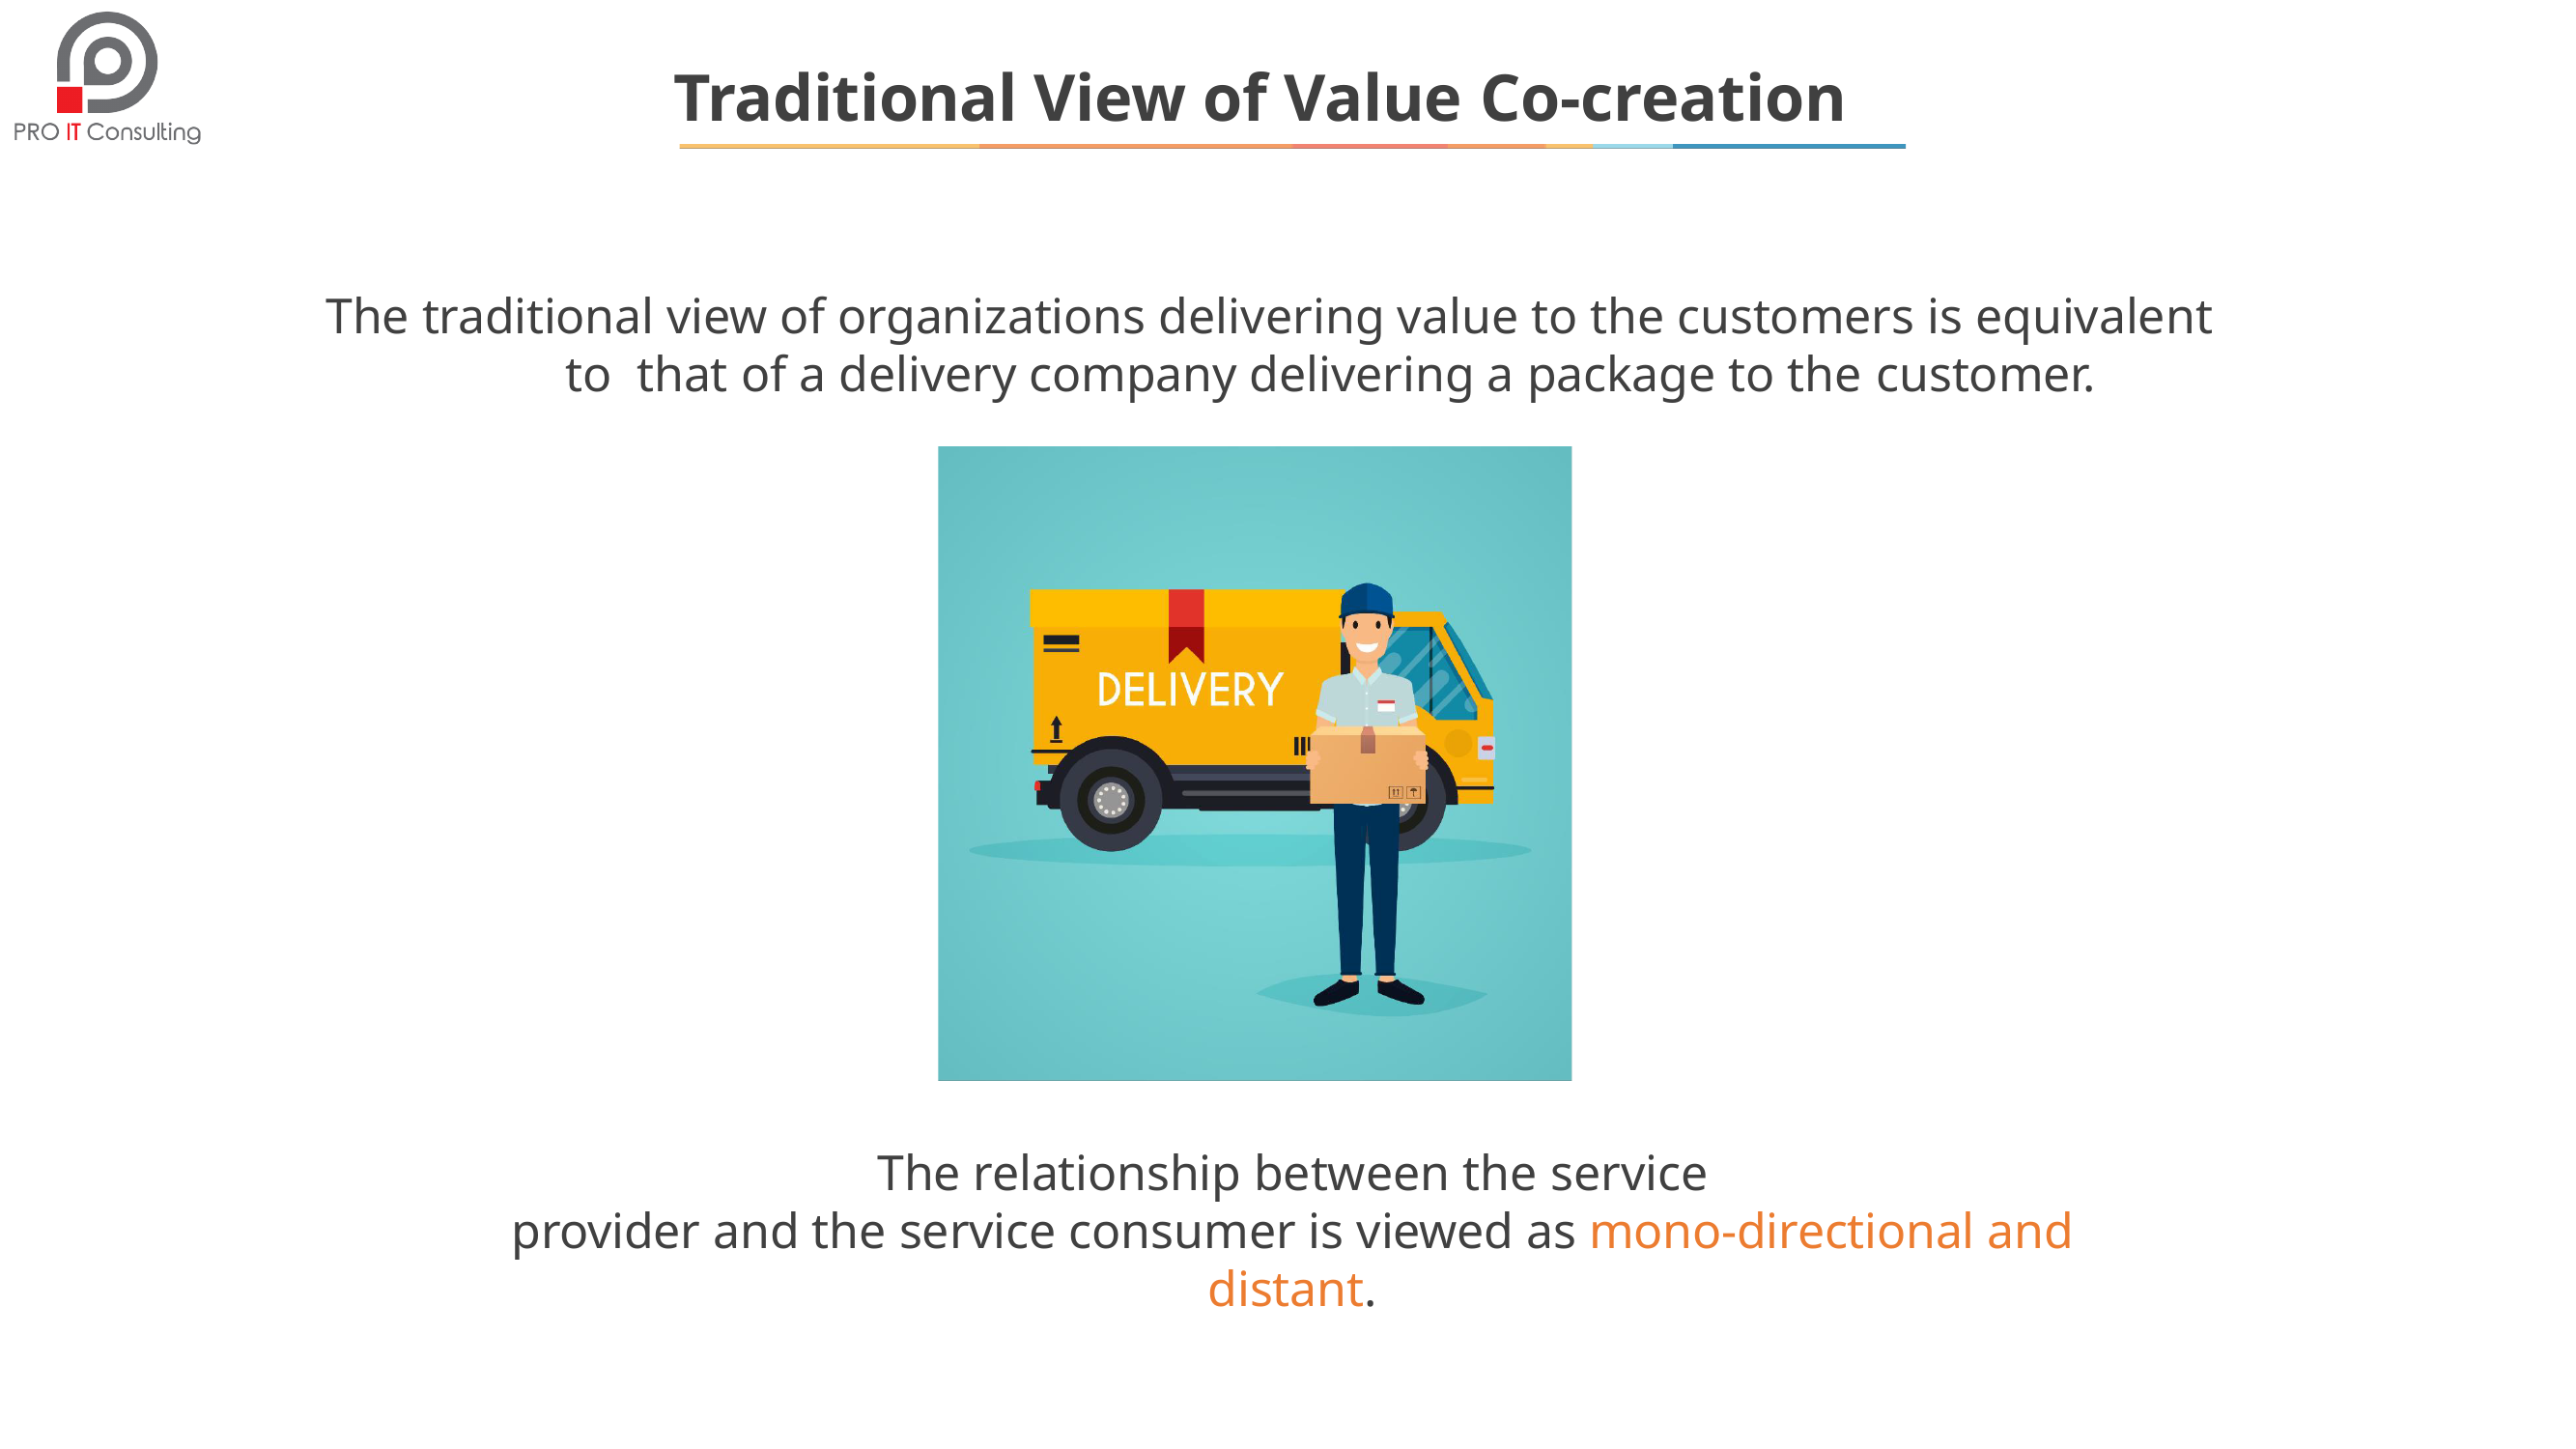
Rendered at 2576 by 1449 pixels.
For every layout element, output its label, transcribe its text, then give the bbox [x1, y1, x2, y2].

text_box The traditional view of organizations delivering value to the customers is equivalent to that of a delivery company delivering a package to the customer. [324, 283, 2261, 402]
picture [1, 0, 214, 157]
text_box [938, 446, 1572, 1081]
text_box The relationship between the service provider and the service consumer is viewed as mono-directional and distant. [419, 1140, 2166, 1317]
title Traditional View of Value Co-creation [671, 54, 1906, 283]
text_box [679, 126, 1907, 167]
